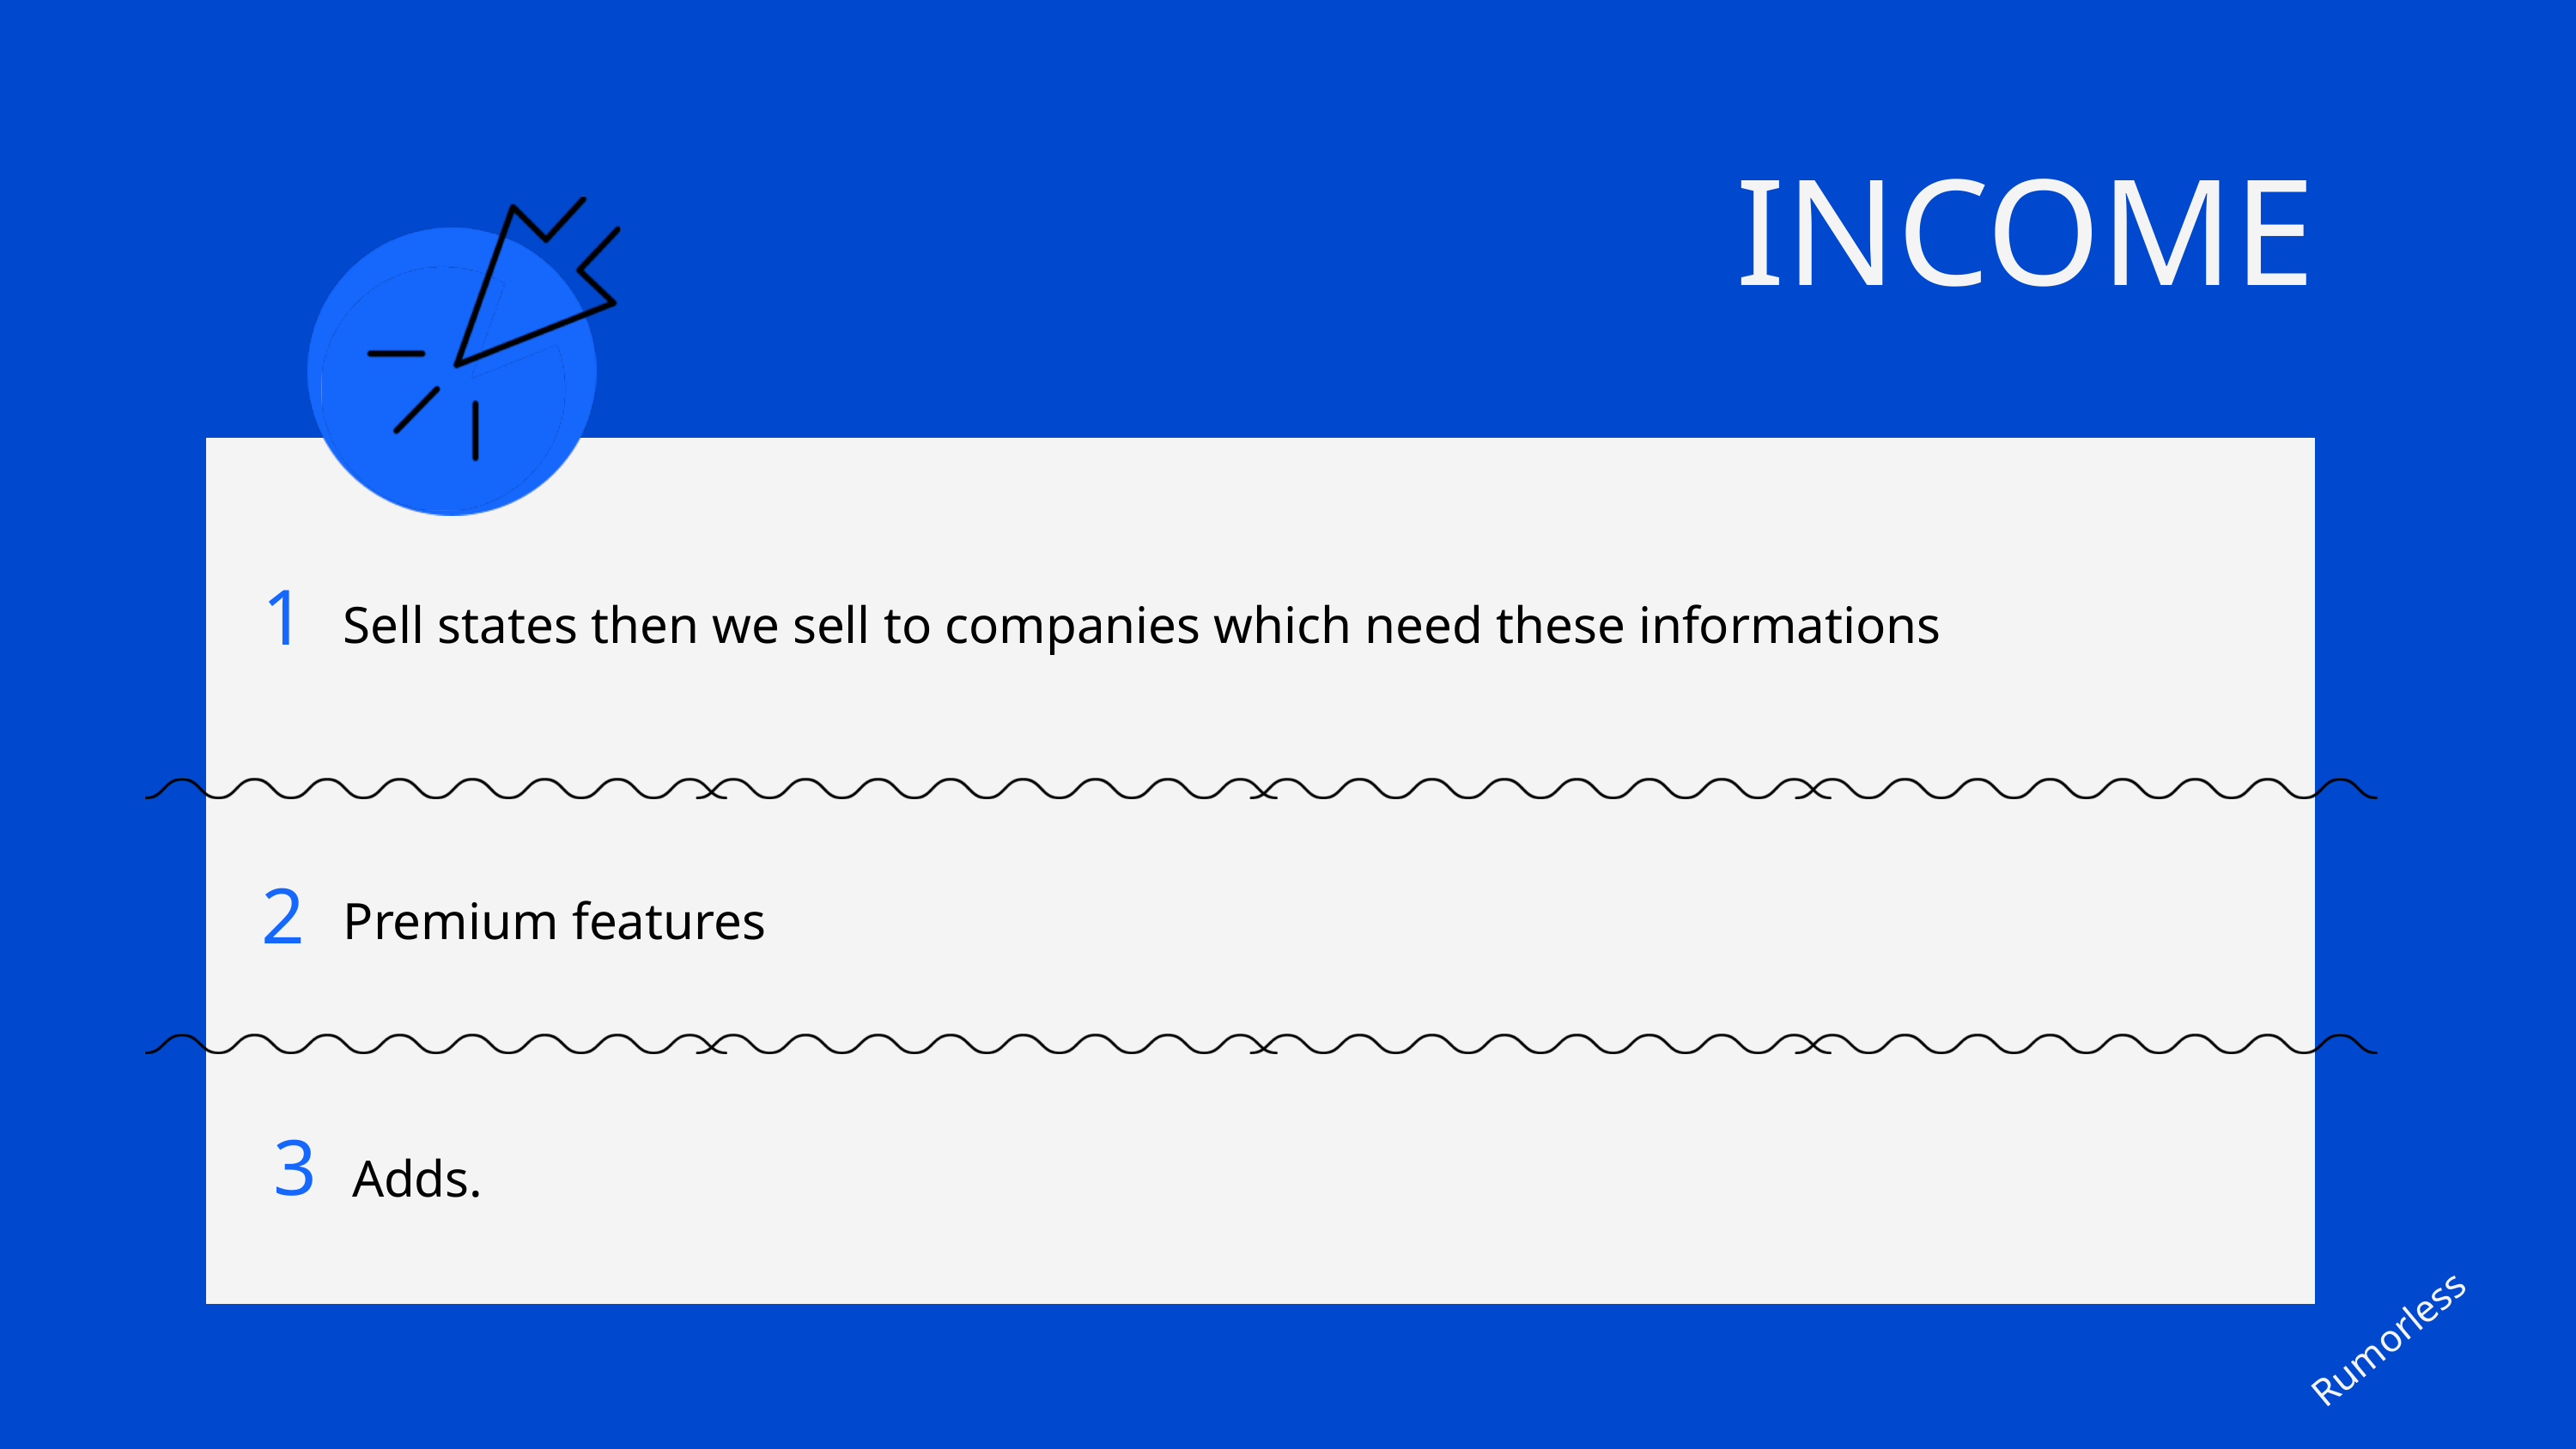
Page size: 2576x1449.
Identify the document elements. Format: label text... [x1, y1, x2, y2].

picture [307, 197, 629, 517]
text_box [144, 778, 2378, 799]
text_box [205, 1064, 2316, 1304]
text_box INCOME [920, 168, 2316, 316]
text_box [144, 1033, 2378, 1055]
text_box Rumorless [2263, 1227, 2542, 1449]
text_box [205, 809, 2316, 1031]
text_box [205, 437, 2316, 776]
